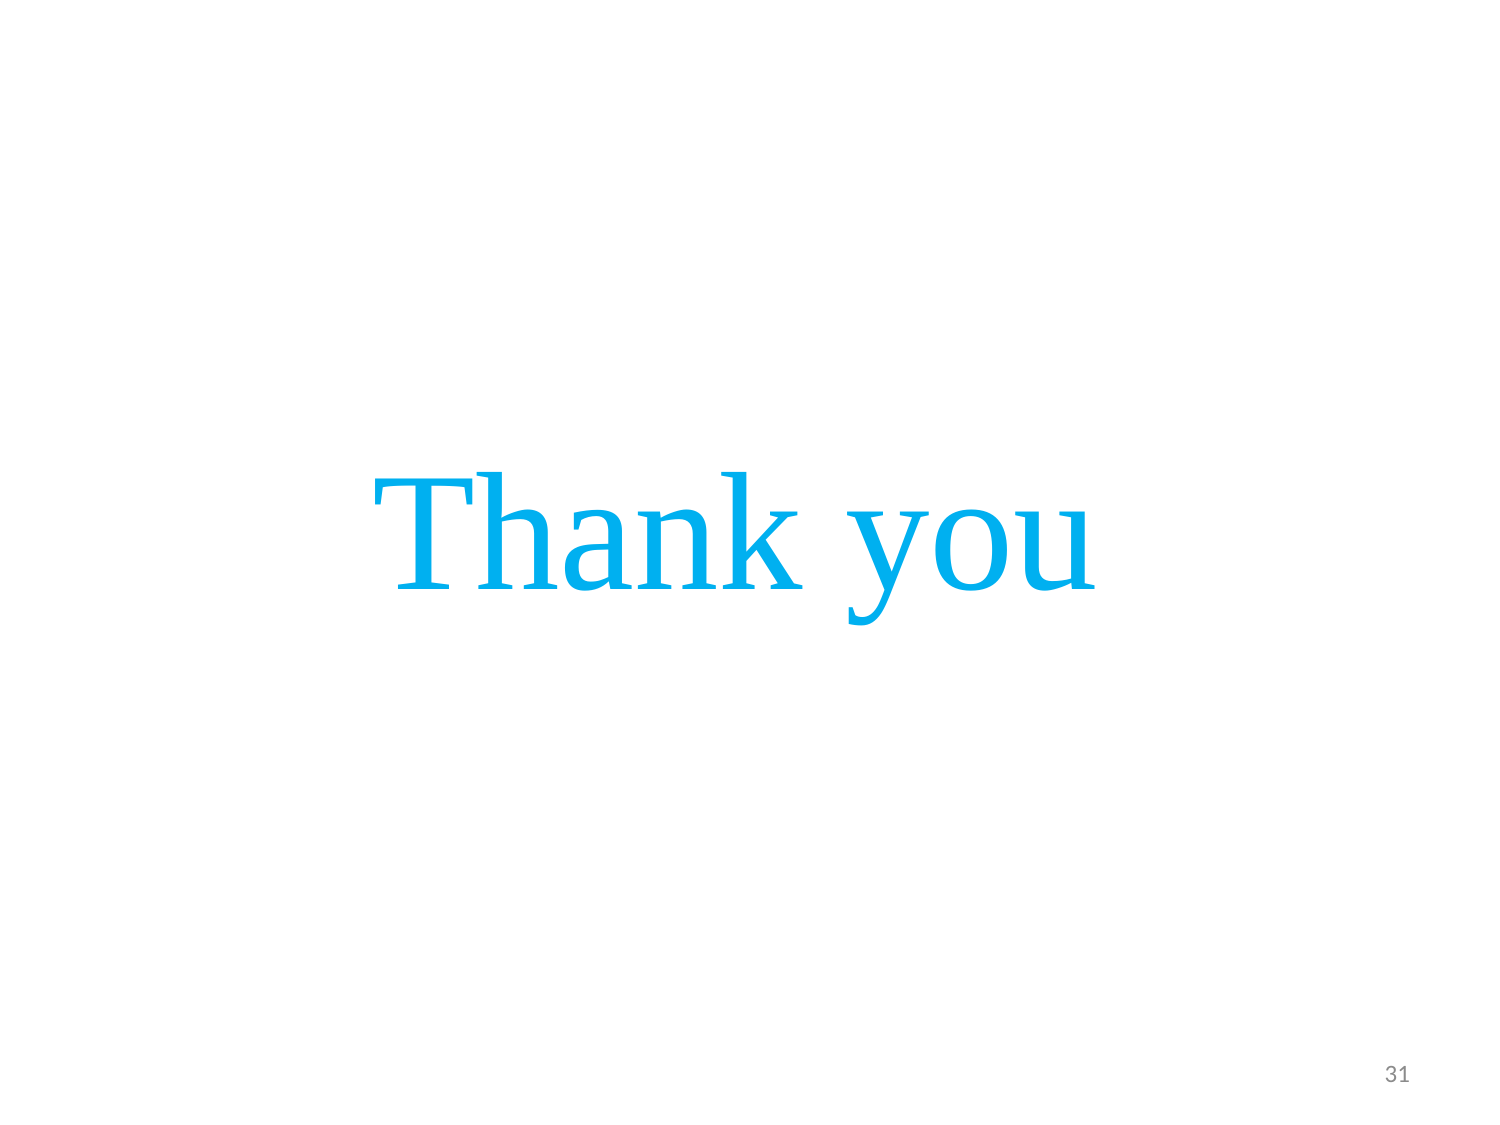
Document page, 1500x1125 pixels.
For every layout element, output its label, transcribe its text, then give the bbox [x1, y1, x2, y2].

text_box Thank you [371, 420, 1106, 634]
slide_number 31 [1074, 1042, 1425, 1103]
